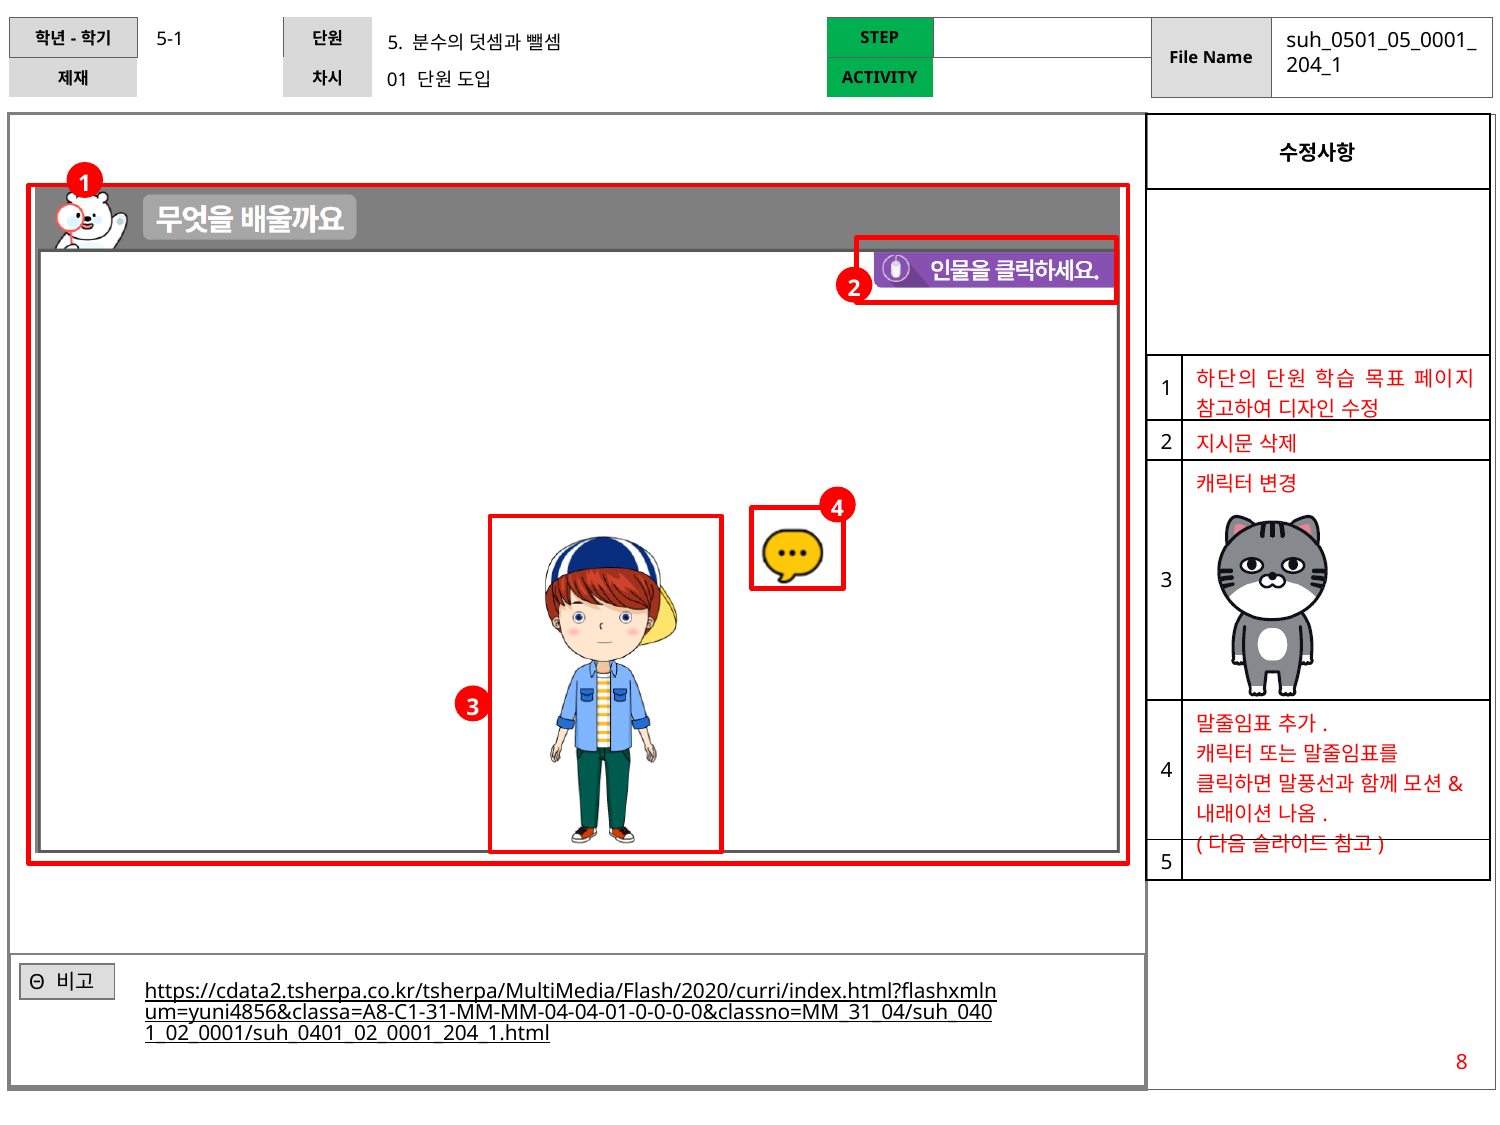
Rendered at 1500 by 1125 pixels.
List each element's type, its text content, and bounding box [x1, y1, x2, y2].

text_box suh_0501_05_0001_204_1 [1271, 18, 1500, 84]
table_header 수정사항 [1147, 115, 1489, 188]
picture [35, 185, 1120, 853]
text_box [1491, 160, 1500, 251]
table_cell 캐릭터 변경 [1183, 461, 1489, 699]
table_cell 4 [1147, 701, 1181, 839]
table_cell [1147, 190, 1489, 354]
text_box 5-1 [141, 18, 284, 55]
table_cell 하단의 단원 학습 목표 페이지 참고하여 디자인 수정 [1183, 356, 1489, 419]
table_cell [1183, 840, 1489, 879]
text_box 01 단원 도입 [372, 60, 821, 96]
table_cell 5 [1147, 840, 1181, 879]
text_box [26, 183, 1130, 866]
picture [1210, 507, 1333, 699]
table_cell 1 [1147, 356, 1181, 419]
table_cell 2 [1147, 421, 1181, 459]
table_cell 지시문 삭제 [1183, 421, 1489, 459]
table_cell 3 [1147, 461, 1181, 699]
text_box 5. 분수의 덧셈과 뺄셈 [372, 23, 828, 48]
table_cell 말줄임표 추가. 캐릭터 또는 말줄임표를 클릭하면 말풍선과 함께 모션&내래이션 나옴. (다음 슬라이드 참고) [1183, 701, 1489, 839]
text_box https://cdata2.tsherpa.co.kr/tsherpa/MultiMedia/Flash/2020/curri/index.html?flashxmlnum=yuni4856&classa=A8-C1-31-MM-MM-04-04-01-0-0-0-0&classno=MM_31_04/suh_0401_02_0001/suh_0401_02_0001_204_1.html [129, 970, 1016, 1038]
text_box 1 [64, 159, 106, 184]
